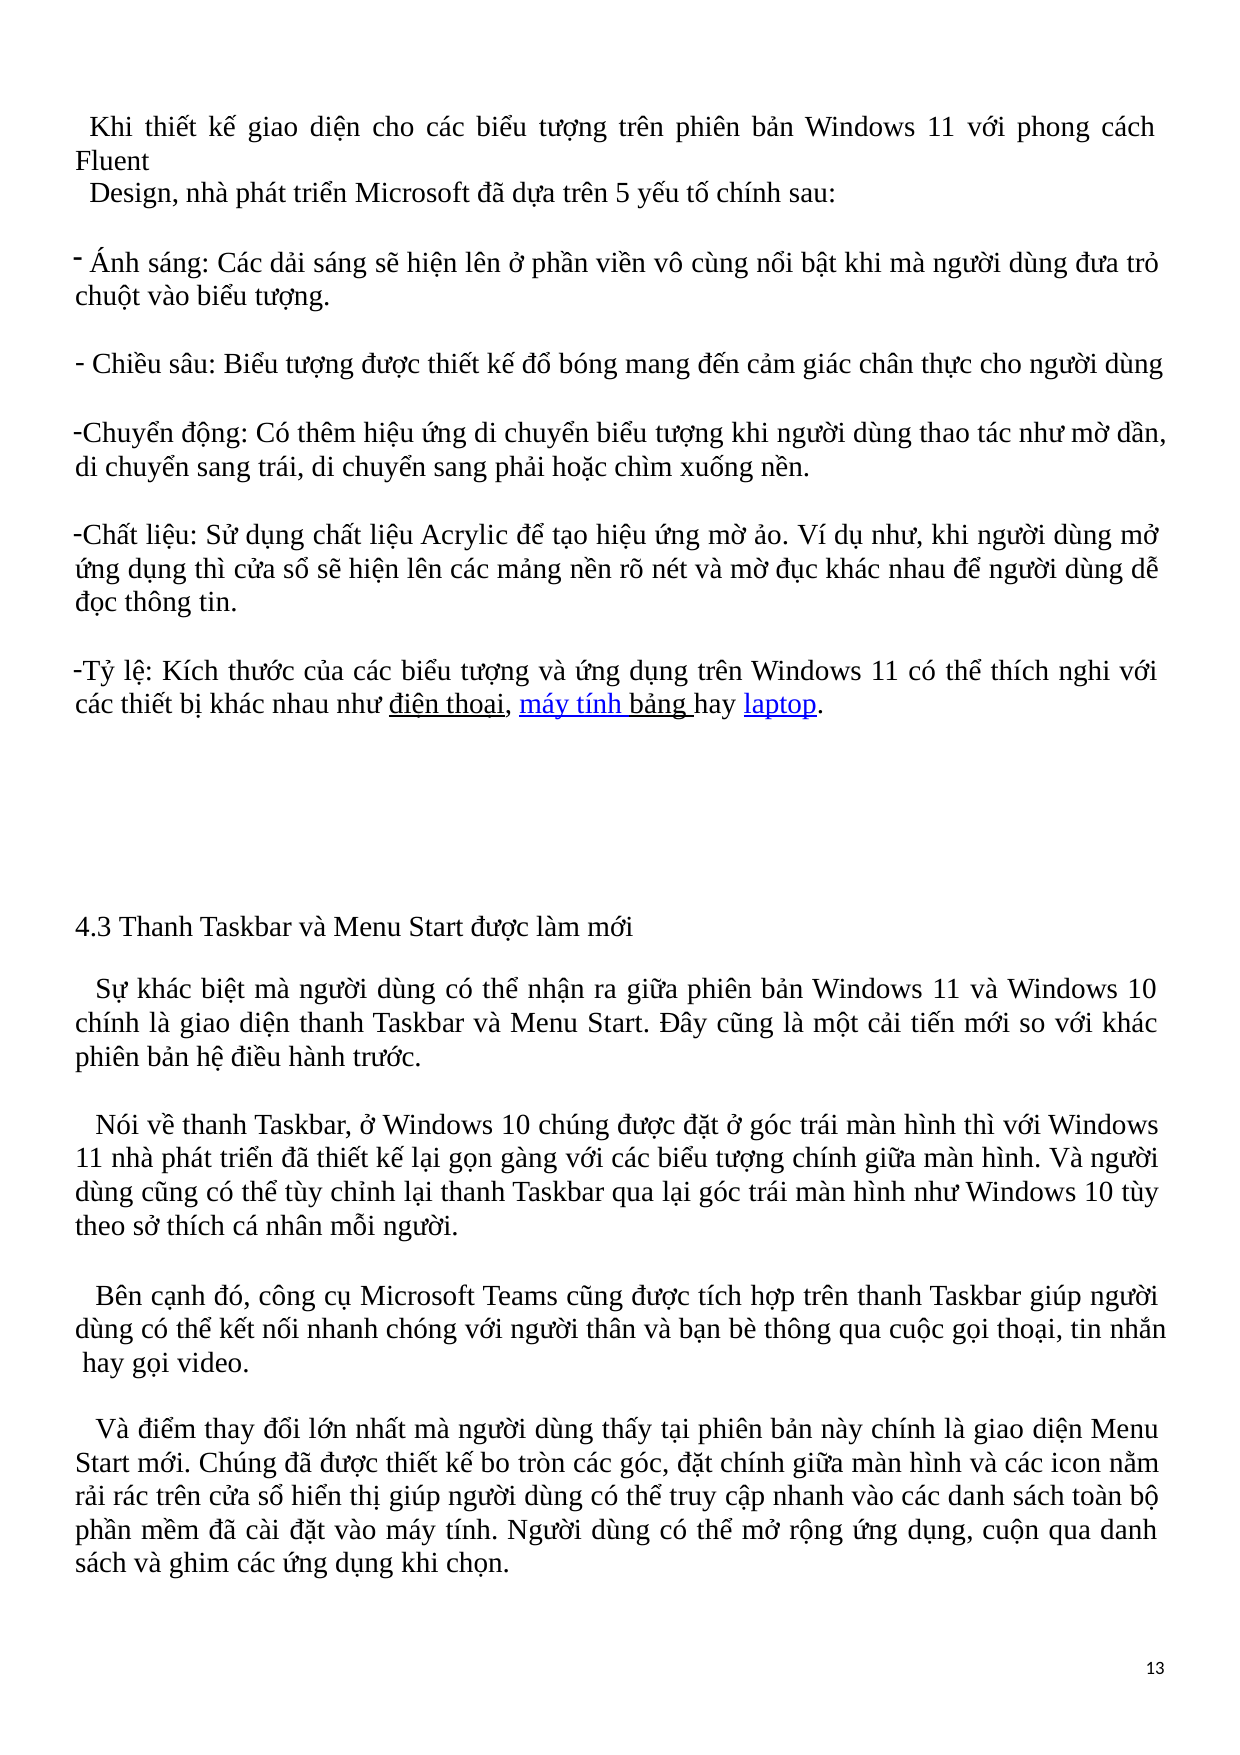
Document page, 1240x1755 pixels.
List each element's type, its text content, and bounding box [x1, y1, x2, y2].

slide_number 13 [1139, 1658, 1171, 1755]
text_box Khi thiết kế giao diện cho các biểu tượng trên phiên bản Windows 11 với phong cách Fluent Design, nhà phát triển Microsoft đã dựa trên 5 yếu tố chính sau: Ánh sáng: Các dải sáng sẽ hiện lên ở phần viền vô cùng nổi bật khi mà người dùng đưa trỏ chuột vào biểu tượng. Chiều sâu: Biểu tượng được thiết kế đổ bóng mang đến cảm giác chân thực cho người dùng Chuyển động: Có thêm hiệu ứng di chuyển biểu tượng khi người dùng thao tác như mờ dần, di chuyển sang trái, di chuyển sang phải hoặc chìm xuống nền. Chất liệu: Sử dụng chất liệu Acrylic để tạo hiệu ứng mờ ảo. Ví dụ như, khi người dùng mở ứng dụng thì cửa sổ sẽ hiện lên các mảng nền rõ nét và mờ đục khác nhau để người dùng dễ đọc thông tin. Tỷ lệ: Kích thước của các biểu tượng và ứng dụng trên Windows 11 có thể thích nghi với các thiết bị khác nhau như điện thoại, máy tính bảng hay laptop. [72, 104, 1175, 720]
text_box 4.3 Thanh Taskbar và Menu Start được làm mới Sự khác biệt mà người dùng có thể nhận ra giữa phiên bản Windows 11 và Windows 10 chính là giao diện thanh Taskbar và Menu Start. Đây cũng là một cải tiến mới so với khác phiên bản hệ điều hành trước. Nói về thanh Taskbar, ở Windows 10 chúng được đặt ở góc trái màn hình thì với Windows 11 nhà phát triển đã thiết kế lại gọn gàng với các biểu tượng chính giữa màn hình. Và người dùng cũng có thể tùy chỉnh lại thanh Taskbar qua lại góc trái màn hình như Windows 10 tùy theo sở thích cá nhân mỗi người. Bên cạnh đó, công cụ Microsoft Teams cũng được tích hợp trên thanh Taskbar giúp người dùng có thể kết nối nhanh chóng với người thân và bạn bè thông qua cuộc gọi thoại, tin nhắn hay gọi video. Và điểm thay đổi lớn nhất mà người dùng thấy tại phiên bản này chính là giao diện Menu Start mới. Chúng đã được thiết kế bo tròn các góc, đặt chính giữa màn hình và các icon nằm rải rác trên cửa sổ hiển thị giúp người dùng có thể truy cập nhanh vào các danh sách toàn bộ phần mềm đã cài đặt vào máy tính. Người dùng có thể mở rộng ứng dụng, cuộn qua danh sách và ghim các ứng dụng khi chọn. [72, 904, 1168, 1580]
